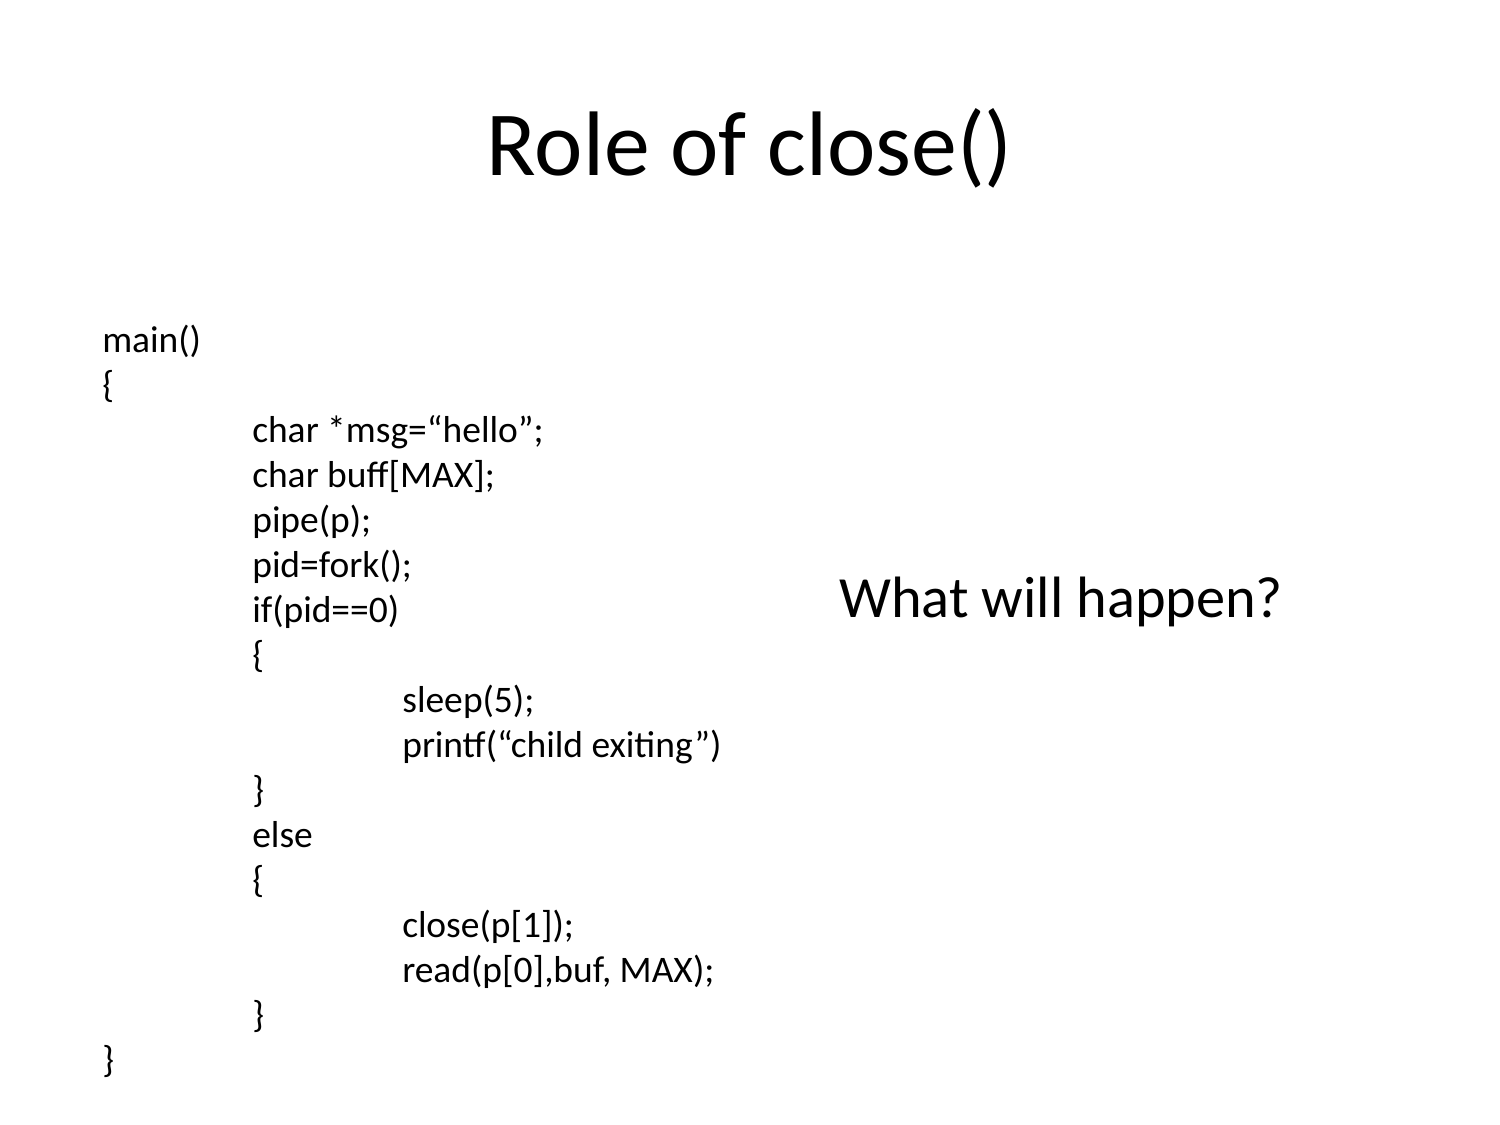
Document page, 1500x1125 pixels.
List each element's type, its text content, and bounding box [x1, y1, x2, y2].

text_box What will happen? [825, 551, 1425, 637]
text_box main() { char *msg=“hello”; char buff[MAX]; pipe(p); pid=fork(); if(pid==0) { sleep(5); printf(“child exiting”) } else { close(p[1]); read(p[0],buf, MAX); } } [87, 262, 1388, 1088]
text_box Role of close() [75, 45, 1425, 233]
